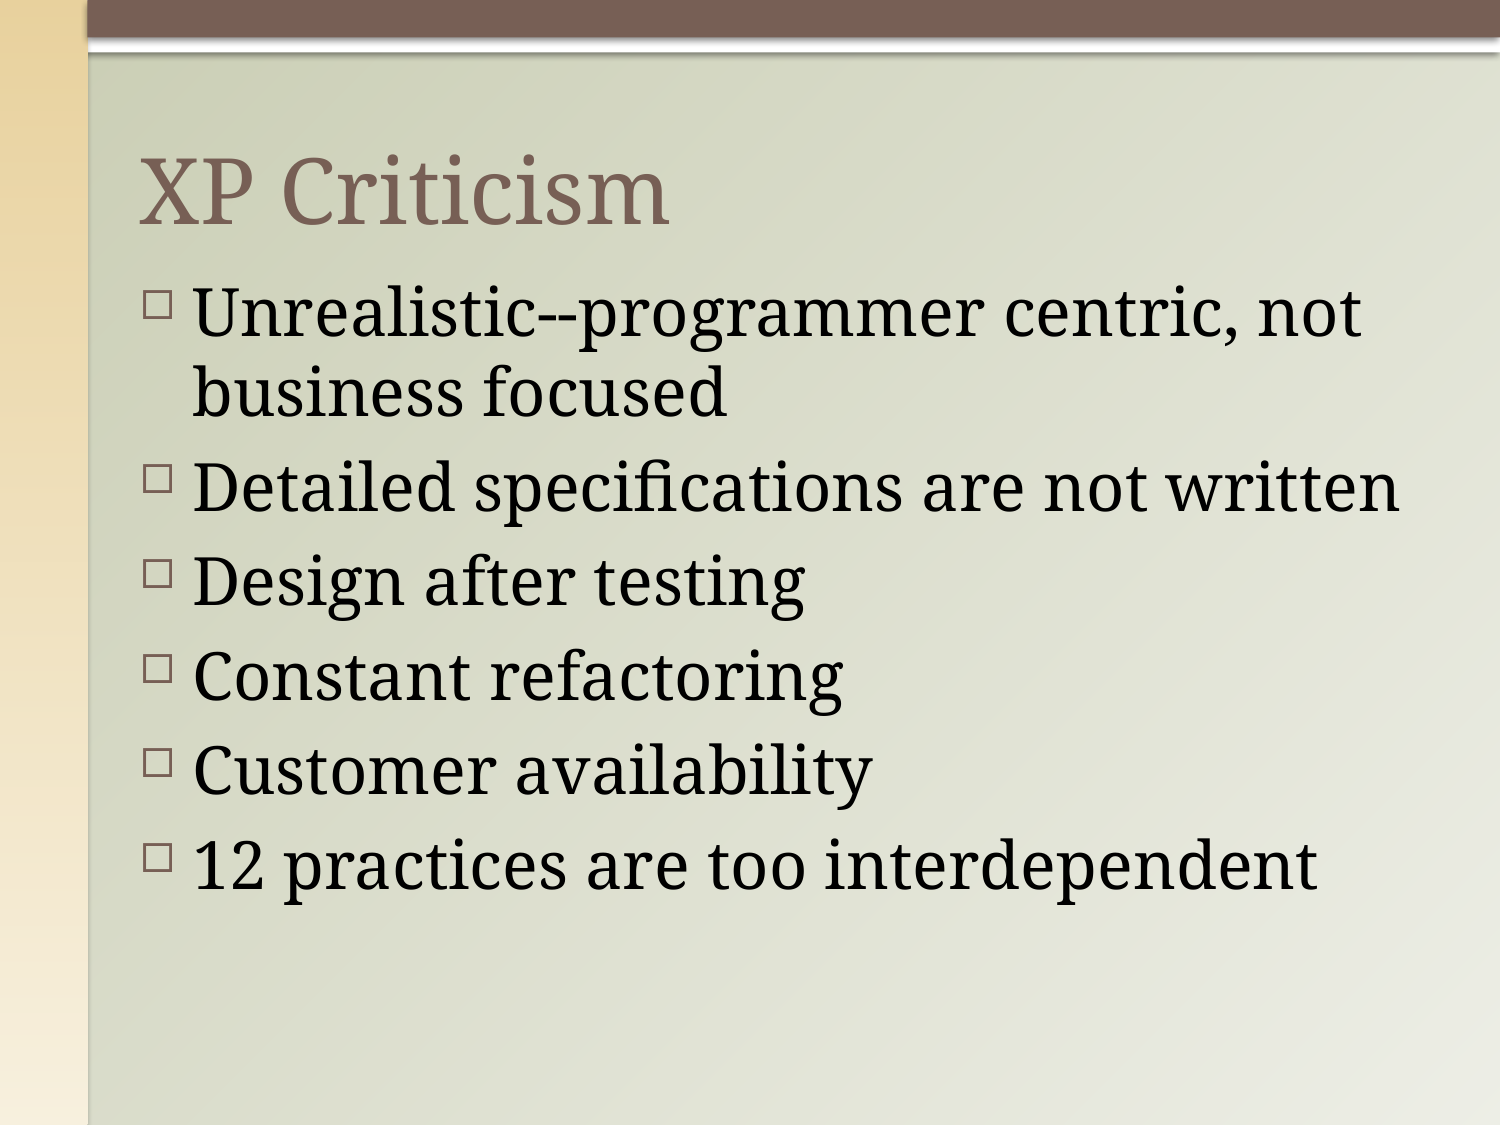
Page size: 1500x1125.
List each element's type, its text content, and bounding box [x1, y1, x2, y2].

list Unrealistic--programmer centric, not business focused Detailed specifications are not written Design after testing Constant refactoring Customer availability 12 practices are too interdependent [125, 262, 1438, 1013]
title XP Criticism [125, 62, 1438, 250]
